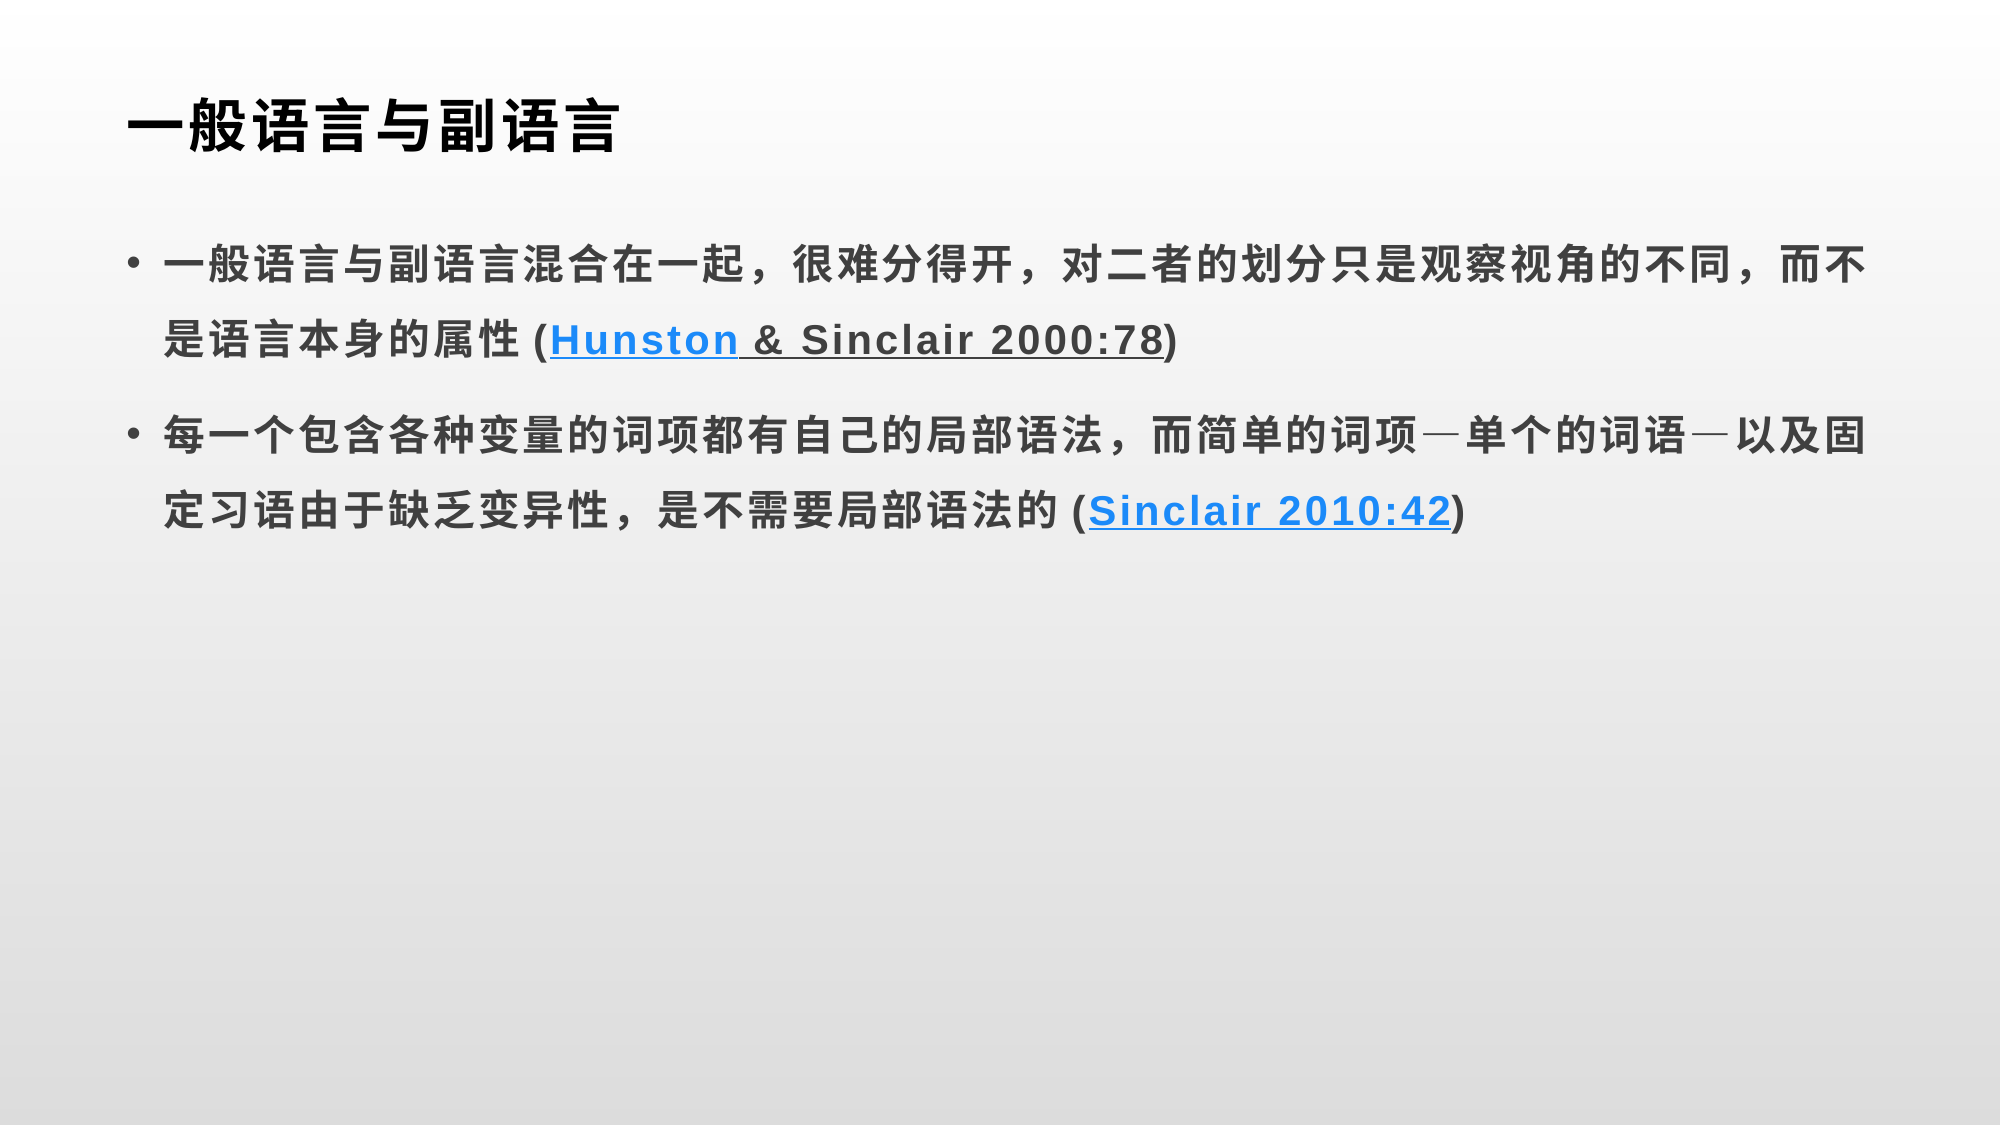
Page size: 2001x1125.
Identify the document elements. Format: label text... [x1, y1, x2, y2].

list 一般语言与副语言混合在一起，很难分得开，对二者的划分只是观察视角的不同，而不是语言本身的属性(Hunston & Sinclair 2000:78) 每一个包含各种变量的词项都有自己的局部语法，而简单的词项—单个的词语—以及固定习语由于缺乏变异性，是不需要局部语法的(Sinclair 2010:42) [109, 212, 1891, 1040]
title 一般语言与副语言 [109, 70, 1891, 178]
